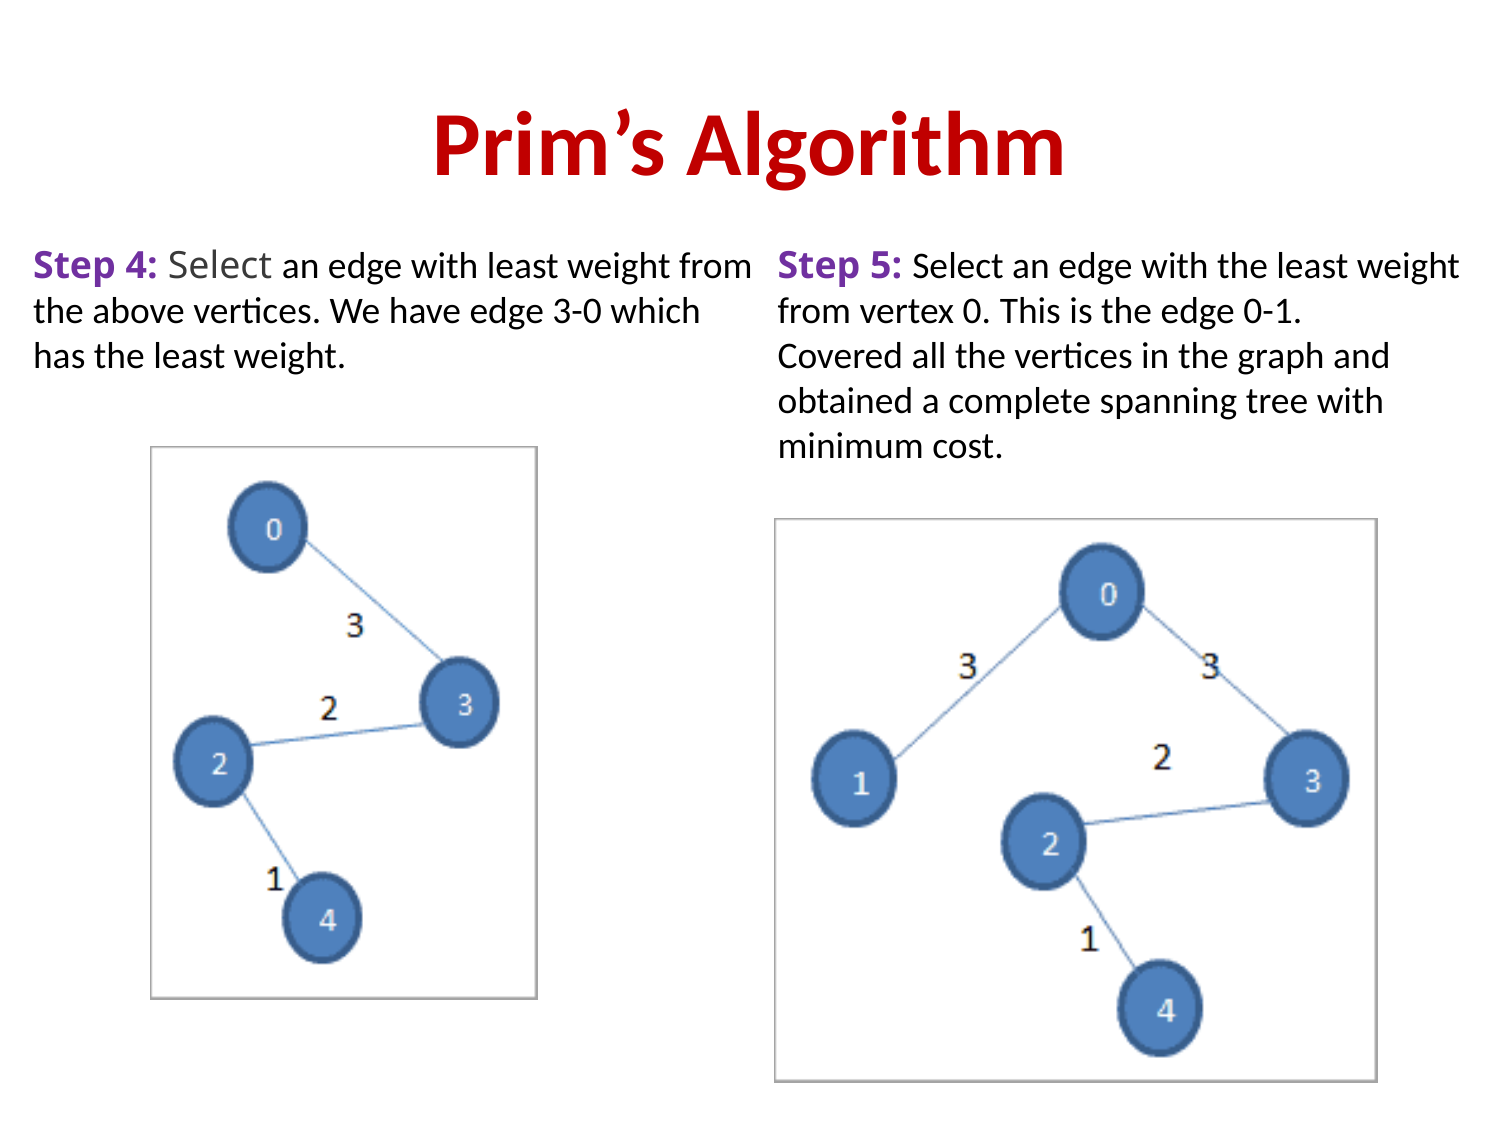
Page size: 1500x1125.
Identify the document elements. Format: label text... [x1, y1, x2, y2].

title Prim’s Algorithm [75, 45, 1425, 233]
picture [149, 446, 538, 1000]
text_box Step 4: Select an edge with least weight from the above vertices. We have edge 3-0 which has the least weight. [18, 234, 762, 384]
text_box Step 5: Select an edge with the least weight from vertex 0. This is the edge 0-1. Covered all the vertices in the graph and obtained a complete spanning tree with minimum cost. [762, 234, 1497, 519]
picture [774, 518, 1378, 1084]
